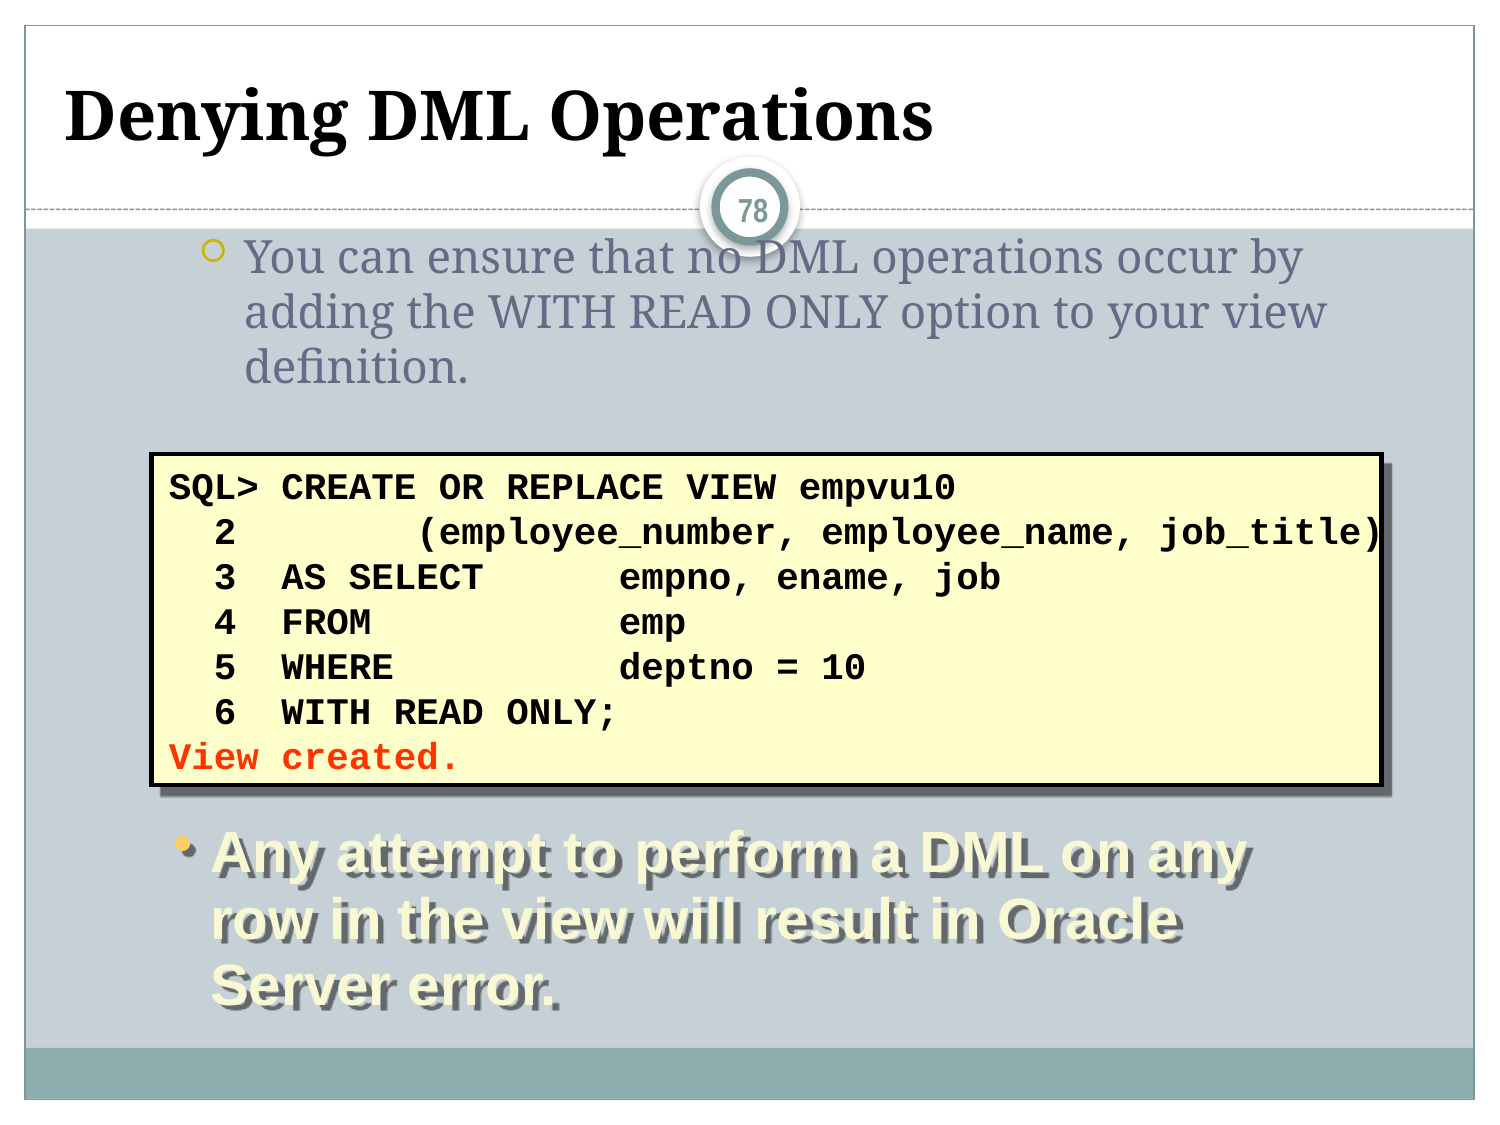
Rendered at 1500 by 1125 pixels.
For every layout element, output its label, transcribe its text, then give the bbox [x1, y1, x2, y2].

list You can ensure that no DML operations occur by adding the WITH READ ONLY option to your view definition. [138, 219, 1351, 436]
text_box SQL> CREATE OR REPLACE VIEW empvu10 2 (employee_number, employee_name, job_title) 3 AS SELECT empno, ename, job 4 FROM emp 5 WHERE deptno = 10 6 WITH READ ONLY; View created. [153, 452, 1384, 787]
title Denying DML Operations [49, 37, 1450, 163]
slide_number 78 [715, 168, 791, 241]
text_box Any attempt to perform a DML on any row in the view will result in Oracle Server error. [139, 812, 1351, 1027]
